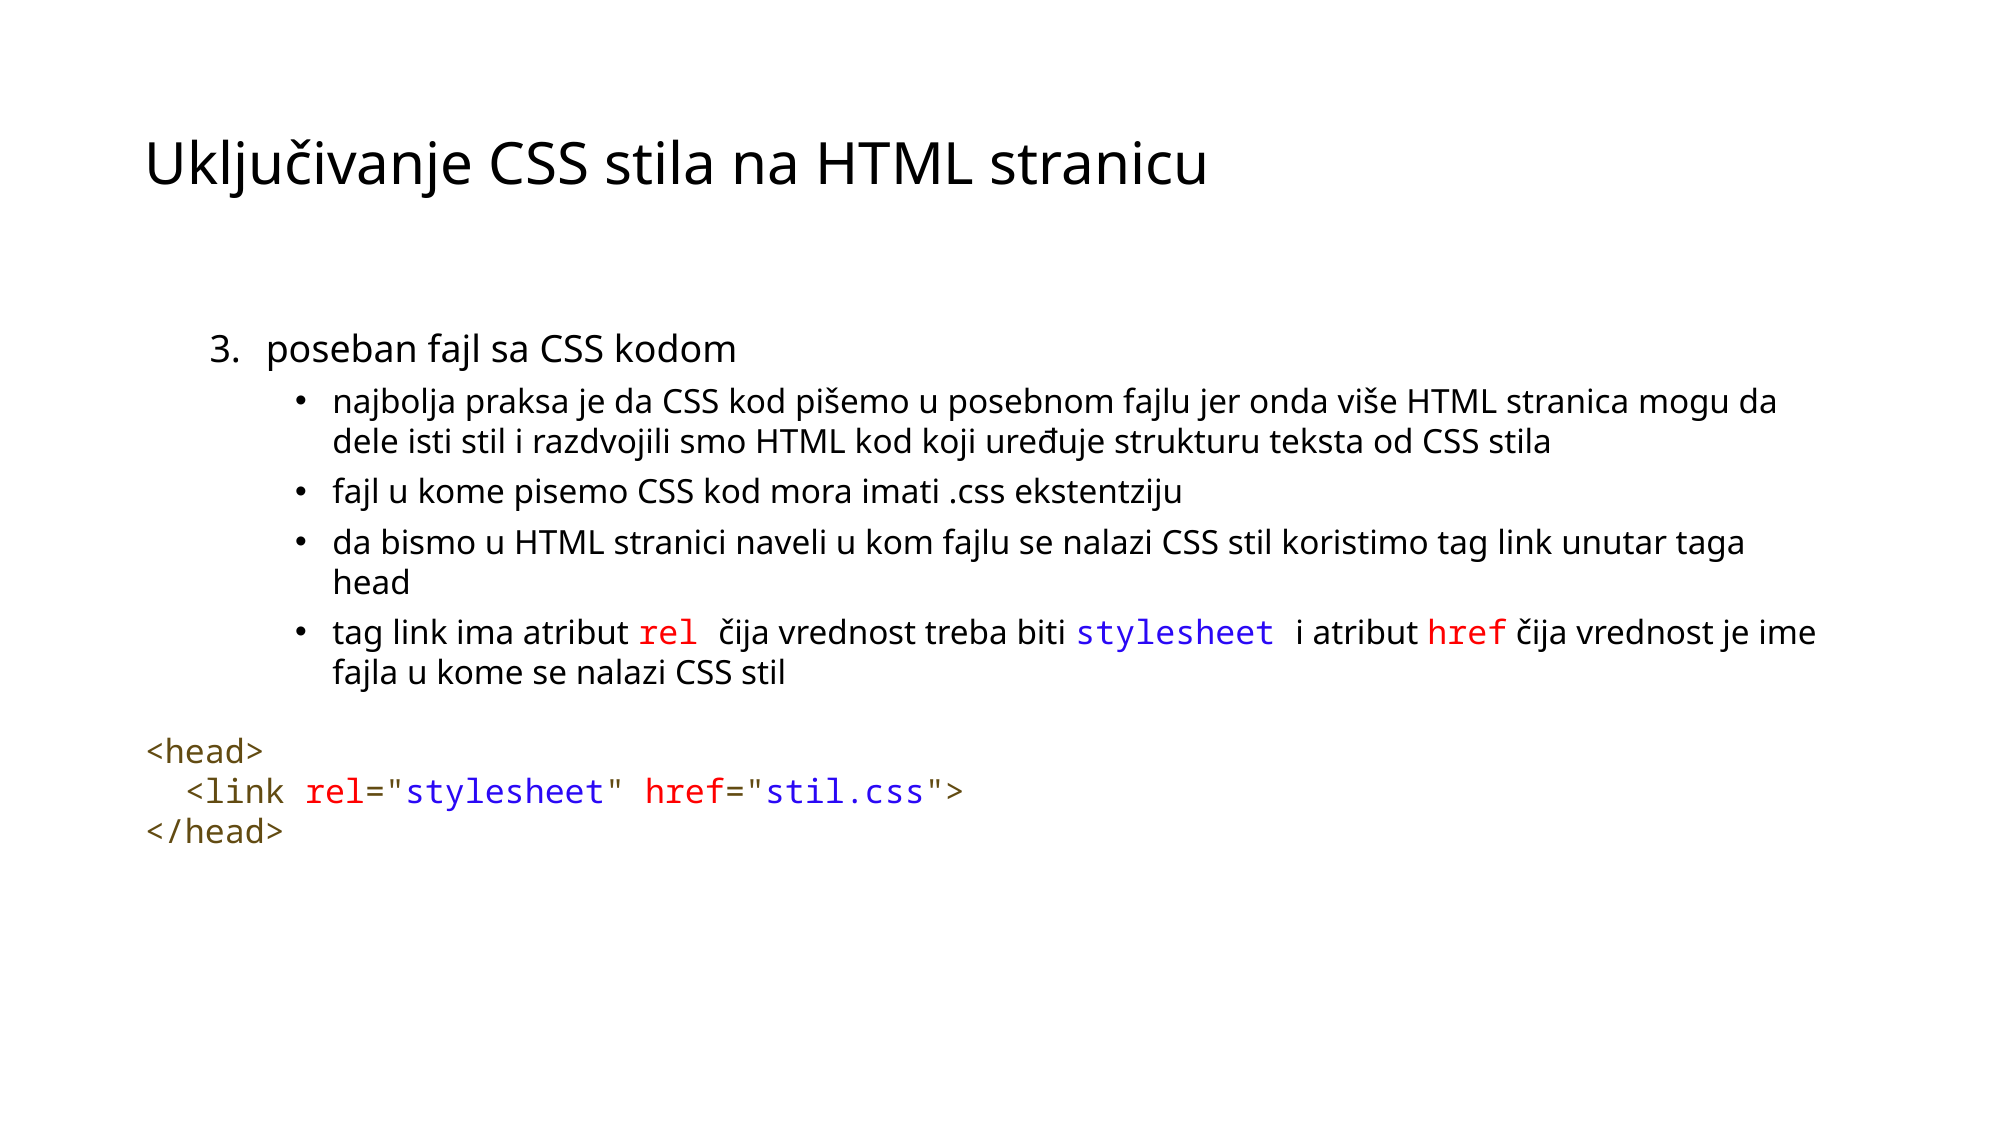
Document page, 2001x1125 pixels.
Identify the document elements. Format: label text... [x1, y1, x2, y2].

text_box Uključivanje CSS stila na HTML stranicu [130, 52, 1842, 270]
text_box poseban fajl sa CSS kodom najbolja praksa je da CSS kod pišemo u posebnom fajlu jer onda više HTML stranica mogu da dele isti stil i razdvojili smo HTML kod koji uređuje strukturu teksta od CSS stila fajl u kome pisemo CSS kod mora imati .css ekstentziju da bismo u HTML stranici naveli u kom fajlu se nalazi CSS stil koristimo tag link unutar taga head tag link ima atribut rel čija vrednost treba biti stylesheet i atribut href čija vrednost je ime fajla u kome se nalazi CSS stil <head> <link rel="stylesheet" href="stil.css"> </head> [130, 270, 1842, 976]
